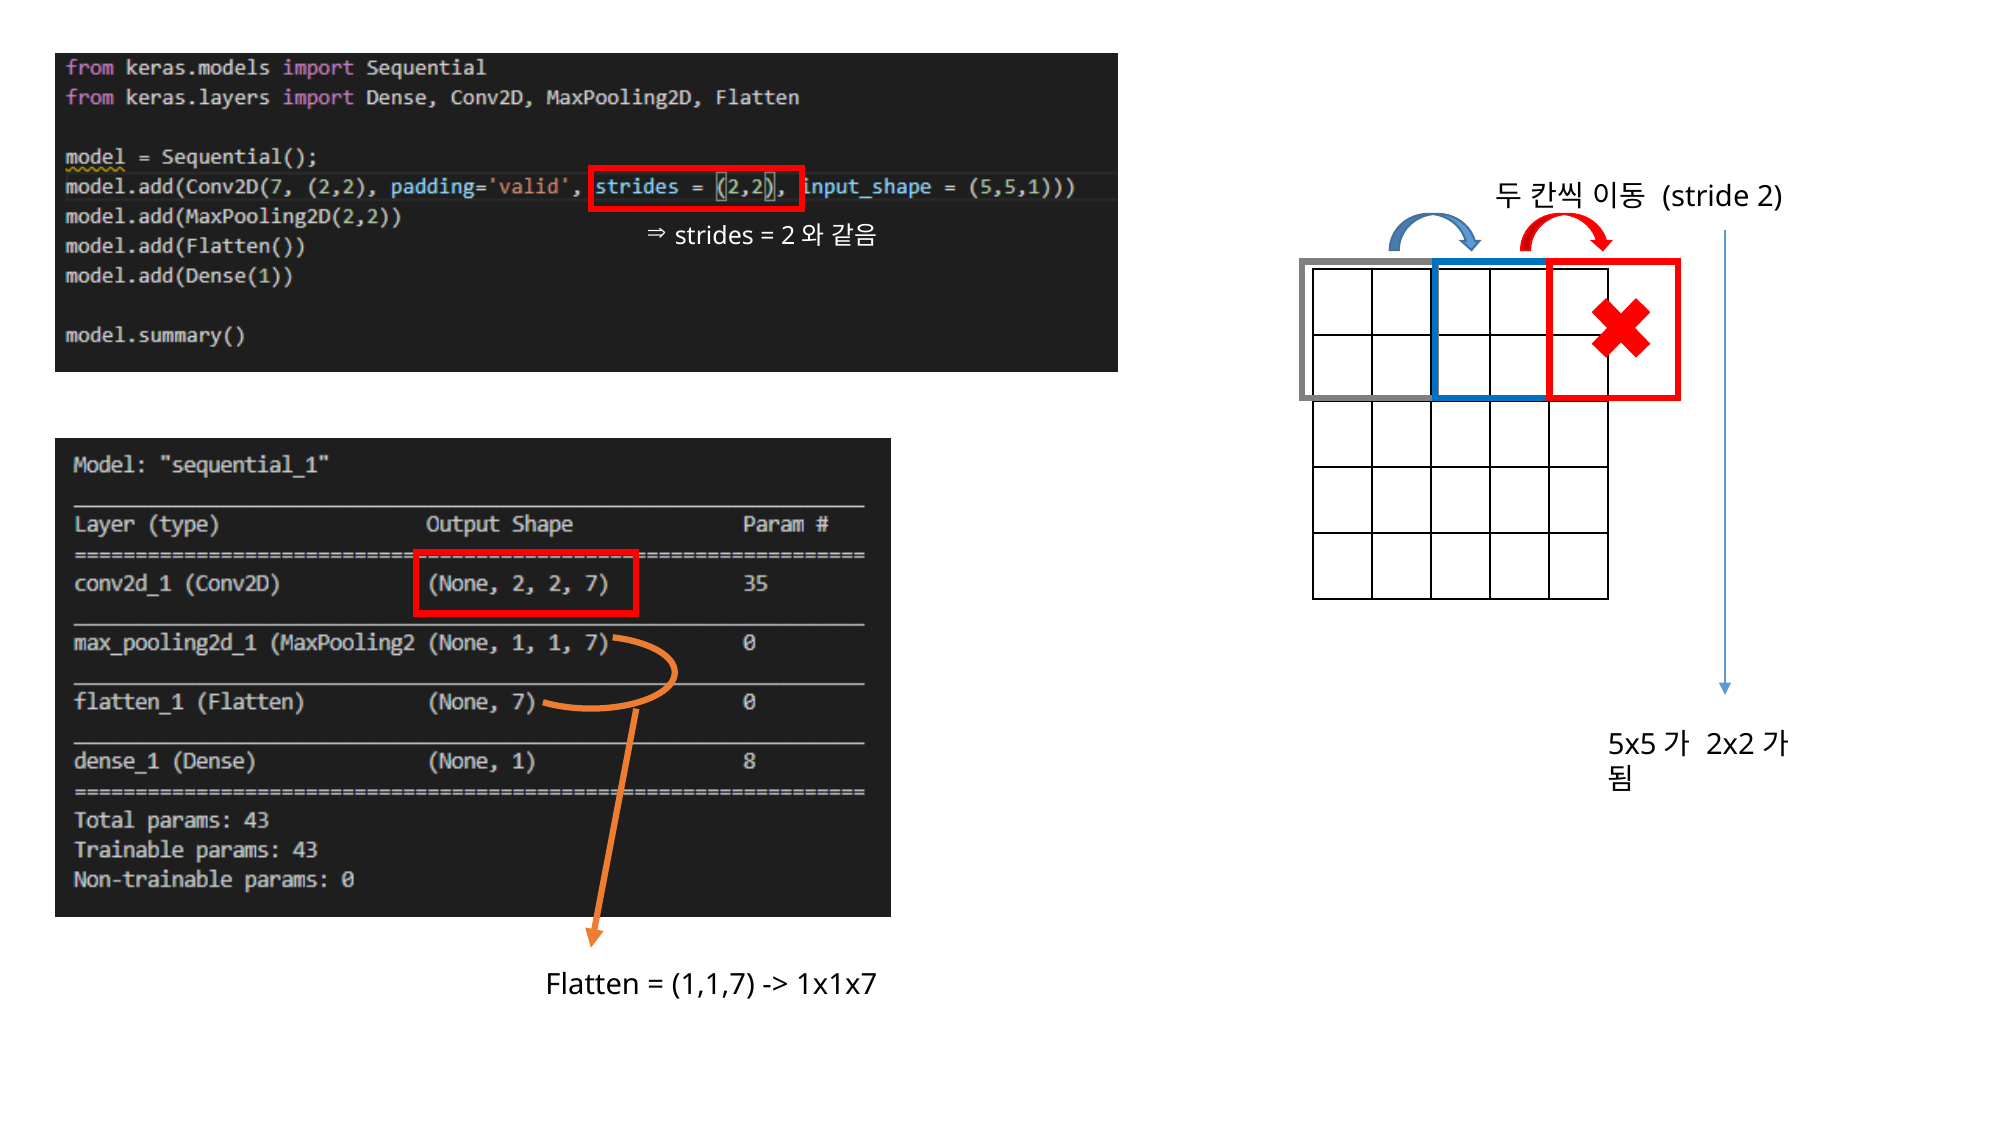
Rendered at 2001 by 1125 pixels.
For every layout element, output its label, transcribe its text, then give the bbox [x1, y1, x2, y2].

table_cell [1491, 468, 1548, 532]
table_cell [1432, 534, 1489, 598]
table_cell [1550, 468, 1607, 532]
table_cell [1432, 402, 1489, 466]
table_cell [1314, 468, 1371, 532]
table_cell [1314, 534, 1371, 598]
text_box [1519, 212, 1613, 252]
table_cell [1550, 534, 1607, 598]
table_cell [1491, 402, 1548, 466]
text_box [1388, 212, 1482, 252]
text_box [1590, 296, 1652, 360]
table_cell [1491, 534, 1548, 598]
text_box [1301, 260, 1434, 399]
text_box [1548, 260, 1679, 399]
text_box Flatten = (1,1,7) -> 1x1x7 [530, 957, 893, 1008]
picture [55, 438, 891, 917]
table_cell [1432, 468, 1489, 532]
text_box [1434, 260, 1548, 399]
table_cell [1550, 402, 1607, 466]
picture [55, 53, 1118, 372]
text_box 5x5가 2x2가 됨 [1593, 717, 1825, 803]
table_cell [1373, 402, 1430, 466]
table_cell [1373, 534, 1430, 598]
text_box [590, 708, 637, 948]
text_box 두 칸씩 이동 (stride 2) [1480, 170, 1798, 221]
table_cell [1373, 468, 1430, 532]
table_cell [1314, 402, 1371, 466]
